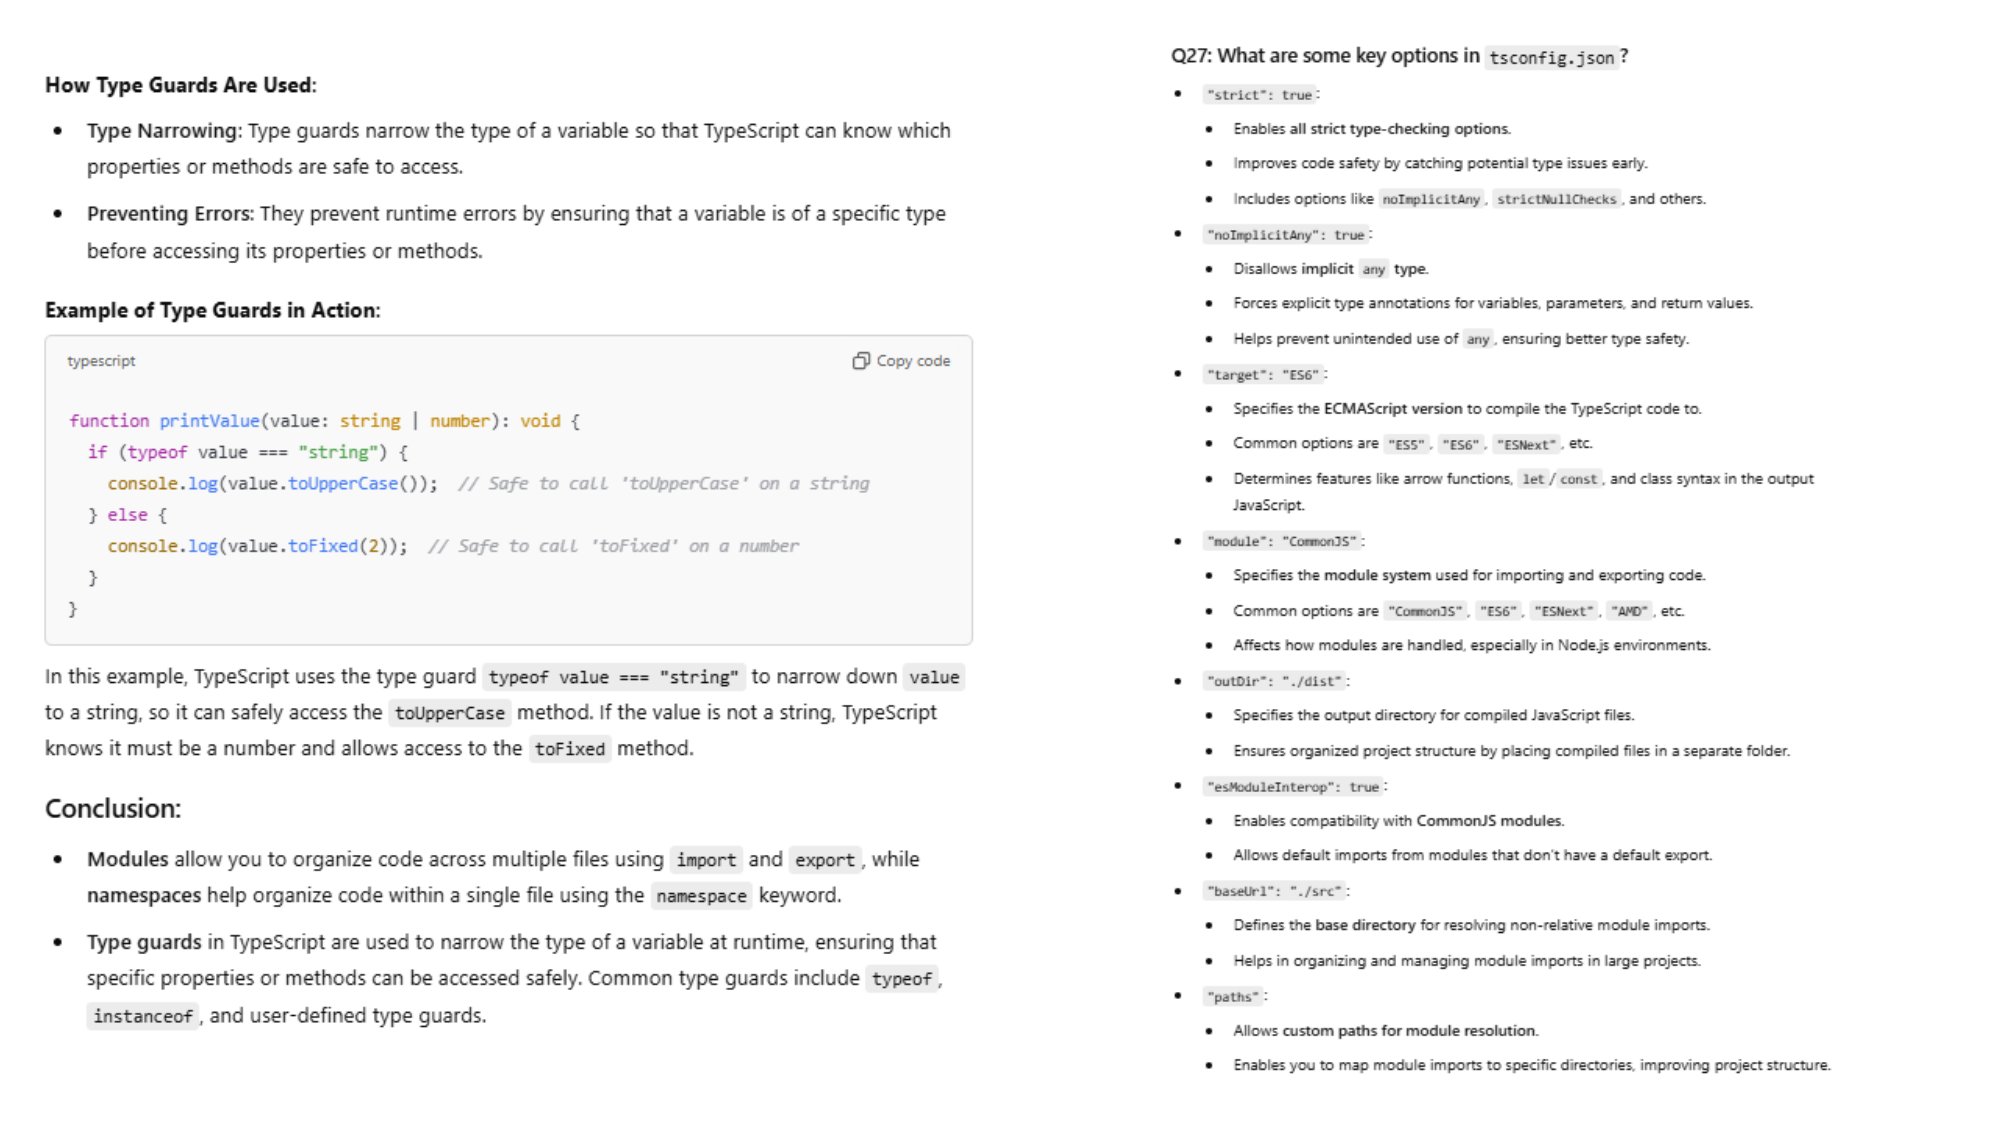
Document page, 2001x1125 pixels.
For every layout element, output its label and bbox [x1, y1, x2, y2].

picture [1147, 30, 1891, 1103]
picture [18, 52, 975, 1040]
